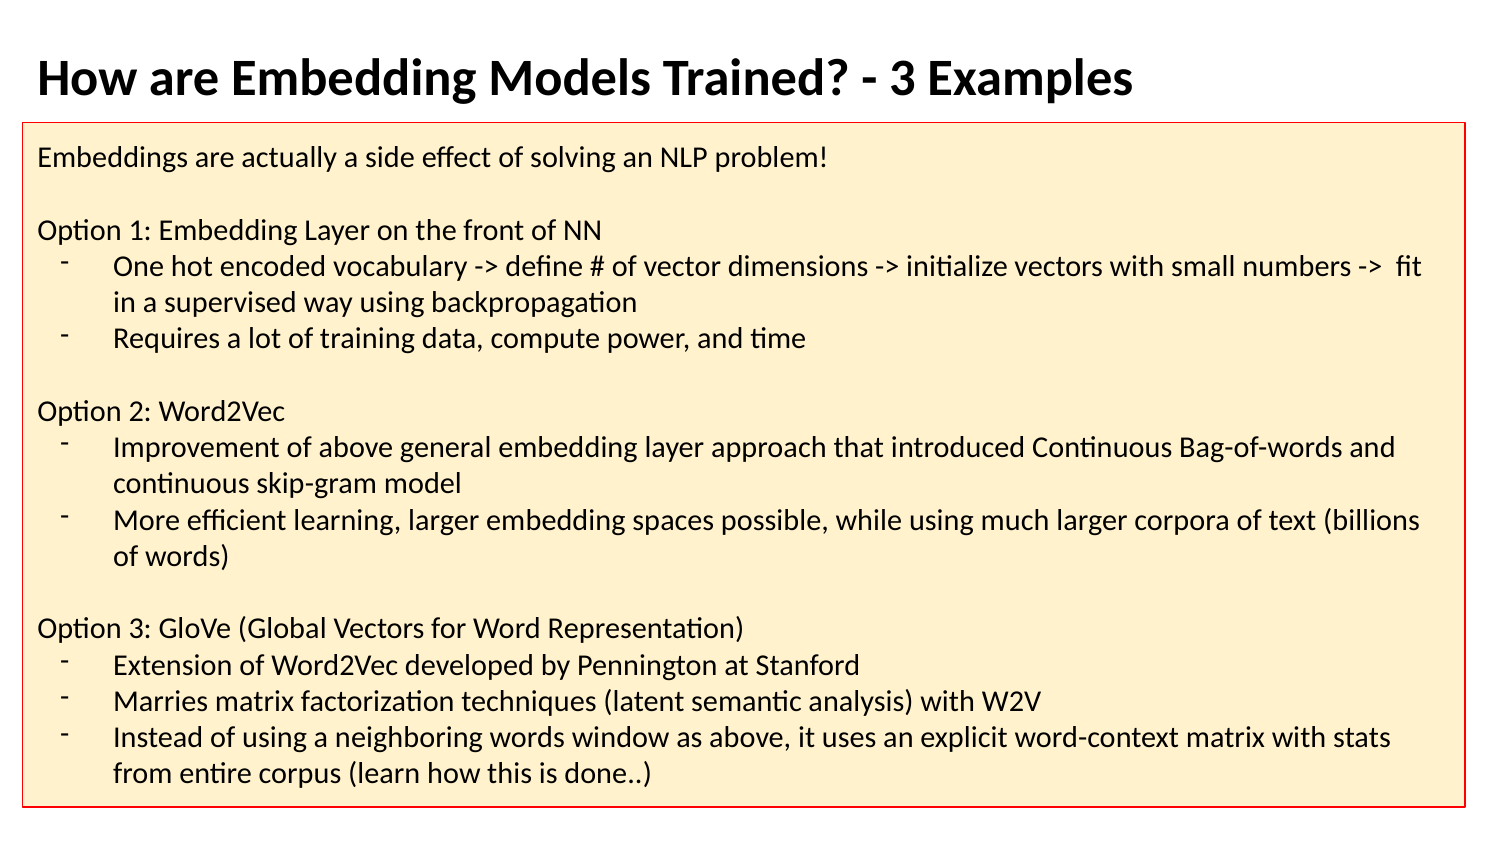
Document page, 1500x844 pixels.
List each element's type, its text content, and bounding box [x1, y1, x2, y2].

title Embeddings are actually a side effect of solving an NLP problem! Option 1: Embedding Layer on the front of NN One hot encoded vocabulary -> define # of vector dimensions -> initialize vectors with small numbers -> fit in a supervised way using backpropagation Requires a lot of training data, compute power, and time Option 2: Word2Vec Improvement of above general embedding layer approach that introduced Continuous Bag-of-words and continuous skip-gram model More efficient learning, larger embedding spaces possible, while using much larger corpora of text (billions of words) Option 3: GloVe (Global Vectors for Word Representation) Extension of Word2Vec developed by Pennington at Stanford Marries matrix factorization techniques (latent semantic analysis) with W2V Instead of using a neighboring words window as above, it uses an explicit word-context matrix with stats from entire corpus (learn how this is done..) [22, 122, 1465, 807]
title How are Embedding Models Trained? - 3 Examples [22, 28, 1177, 122]
